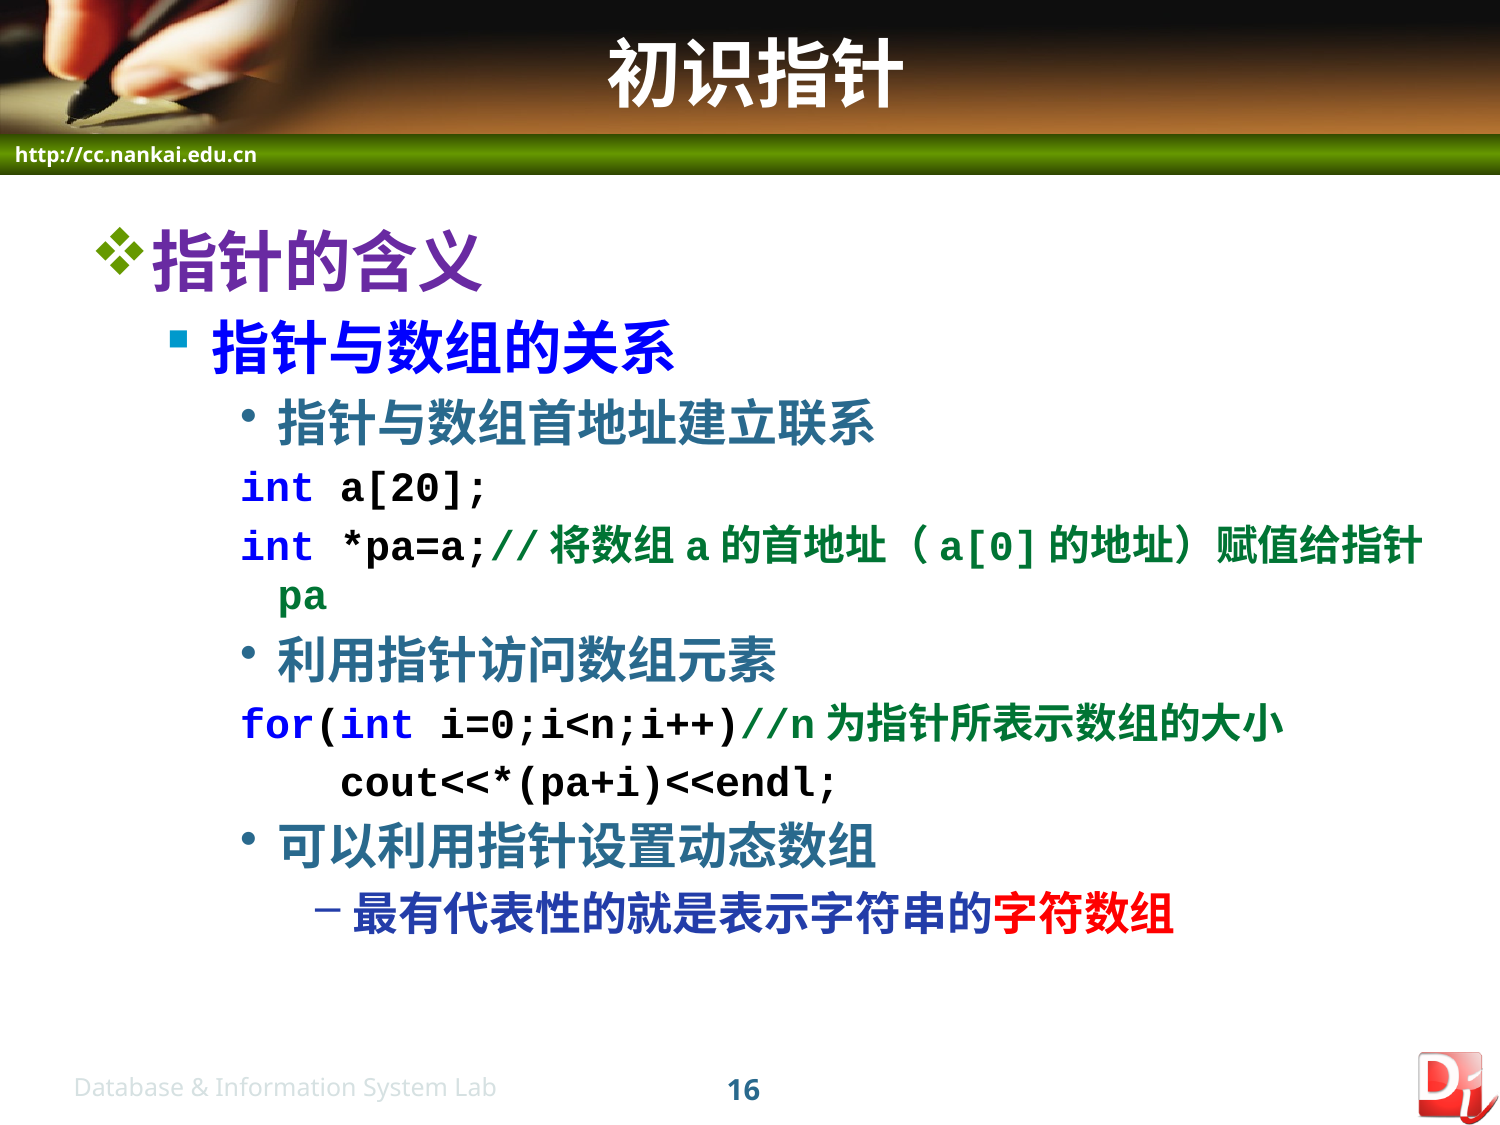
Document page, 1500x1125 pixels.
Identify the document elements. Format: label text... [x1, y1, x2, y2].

picture [1417, 1052, 1500, 1125]
footer Database & Information System Lab [58, 1064, 598, 1114]
list 指针的含义 指针与数组的关系 指针与数组首地址建立联系 int a[20]; int *pa=a;//将数组a的首地址（a[0]的地址）赋值给指针pa 利用指针访问数组元素 for(int i=0;i<n;i++)//n为指针所表示数组的大小 cout<<*(pa+i)<<endl; 可以利用指针设置动态数组 最有代表性的就是表示字符串的字符数组 [74, 212, 1466, 1038]
slide_number 16 [607, 1063, 880, 1112]
picture [0, 0, 1500, 134]
title 初识指针 [74, 24, 1438, 118]
